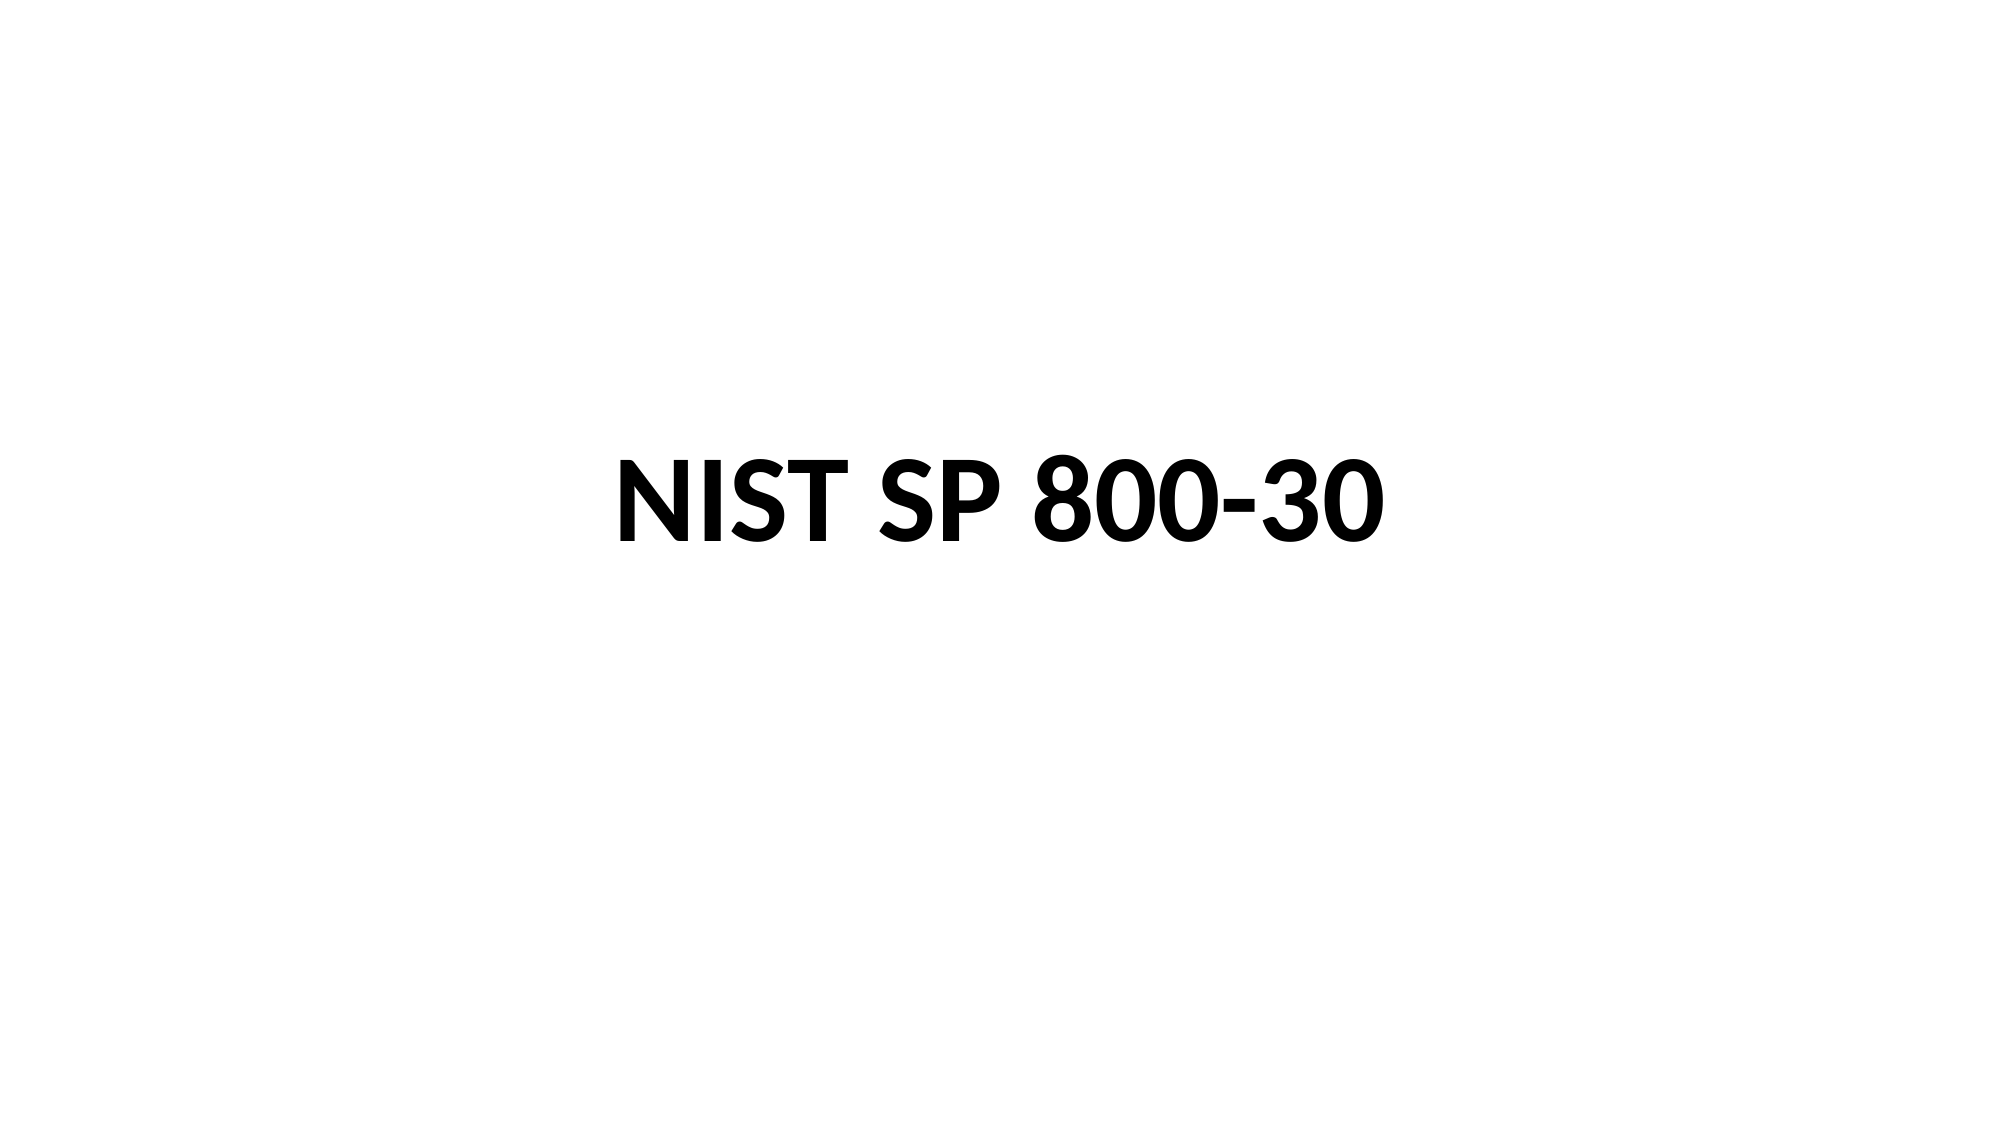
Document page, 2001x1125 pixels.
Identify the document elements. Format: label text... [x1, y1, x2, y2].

title NIST SP 800-30 [249, 184, 1750, 576]
